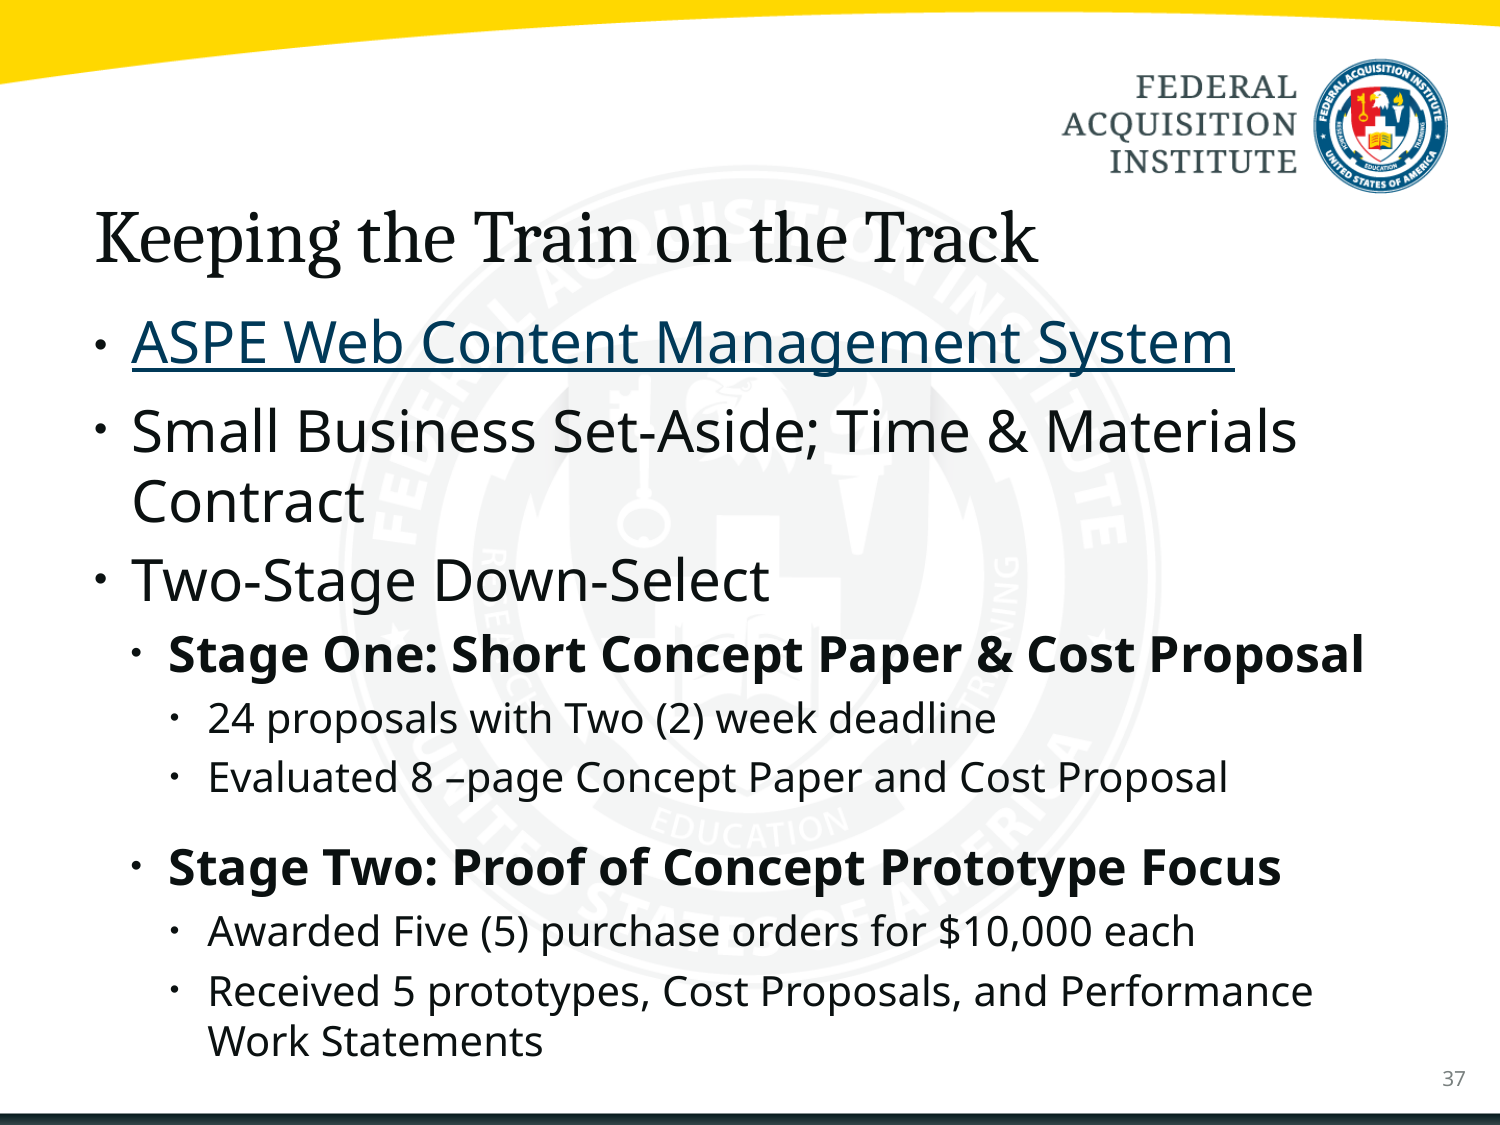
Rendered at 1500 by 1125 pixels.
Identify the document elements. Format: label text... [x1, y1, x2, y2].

list ASPE Web Content Management System Small Business Set-Aside; Time & Materials Contract Two-Stage Down-Select Stage One: Short Concept Paper & Cost Proposal 24 proposals with Two (2) week deadline Evaluated 8 –page Concept Paper and Cost Proposal Stage Two: Proof of Concept Prototype Focus Awarded Five (5) purchase orders for $10,000 each Received 5 prototypes, Cost Proposals, and Performance Work Statements [94, 305, 1406, 1056]
slide_number 37 [1406, 1047, 1500, 1114]
title Keeping the Train on the Track [94, 187, 1406, 288]
picture [0, 0, 1500, 1125]
